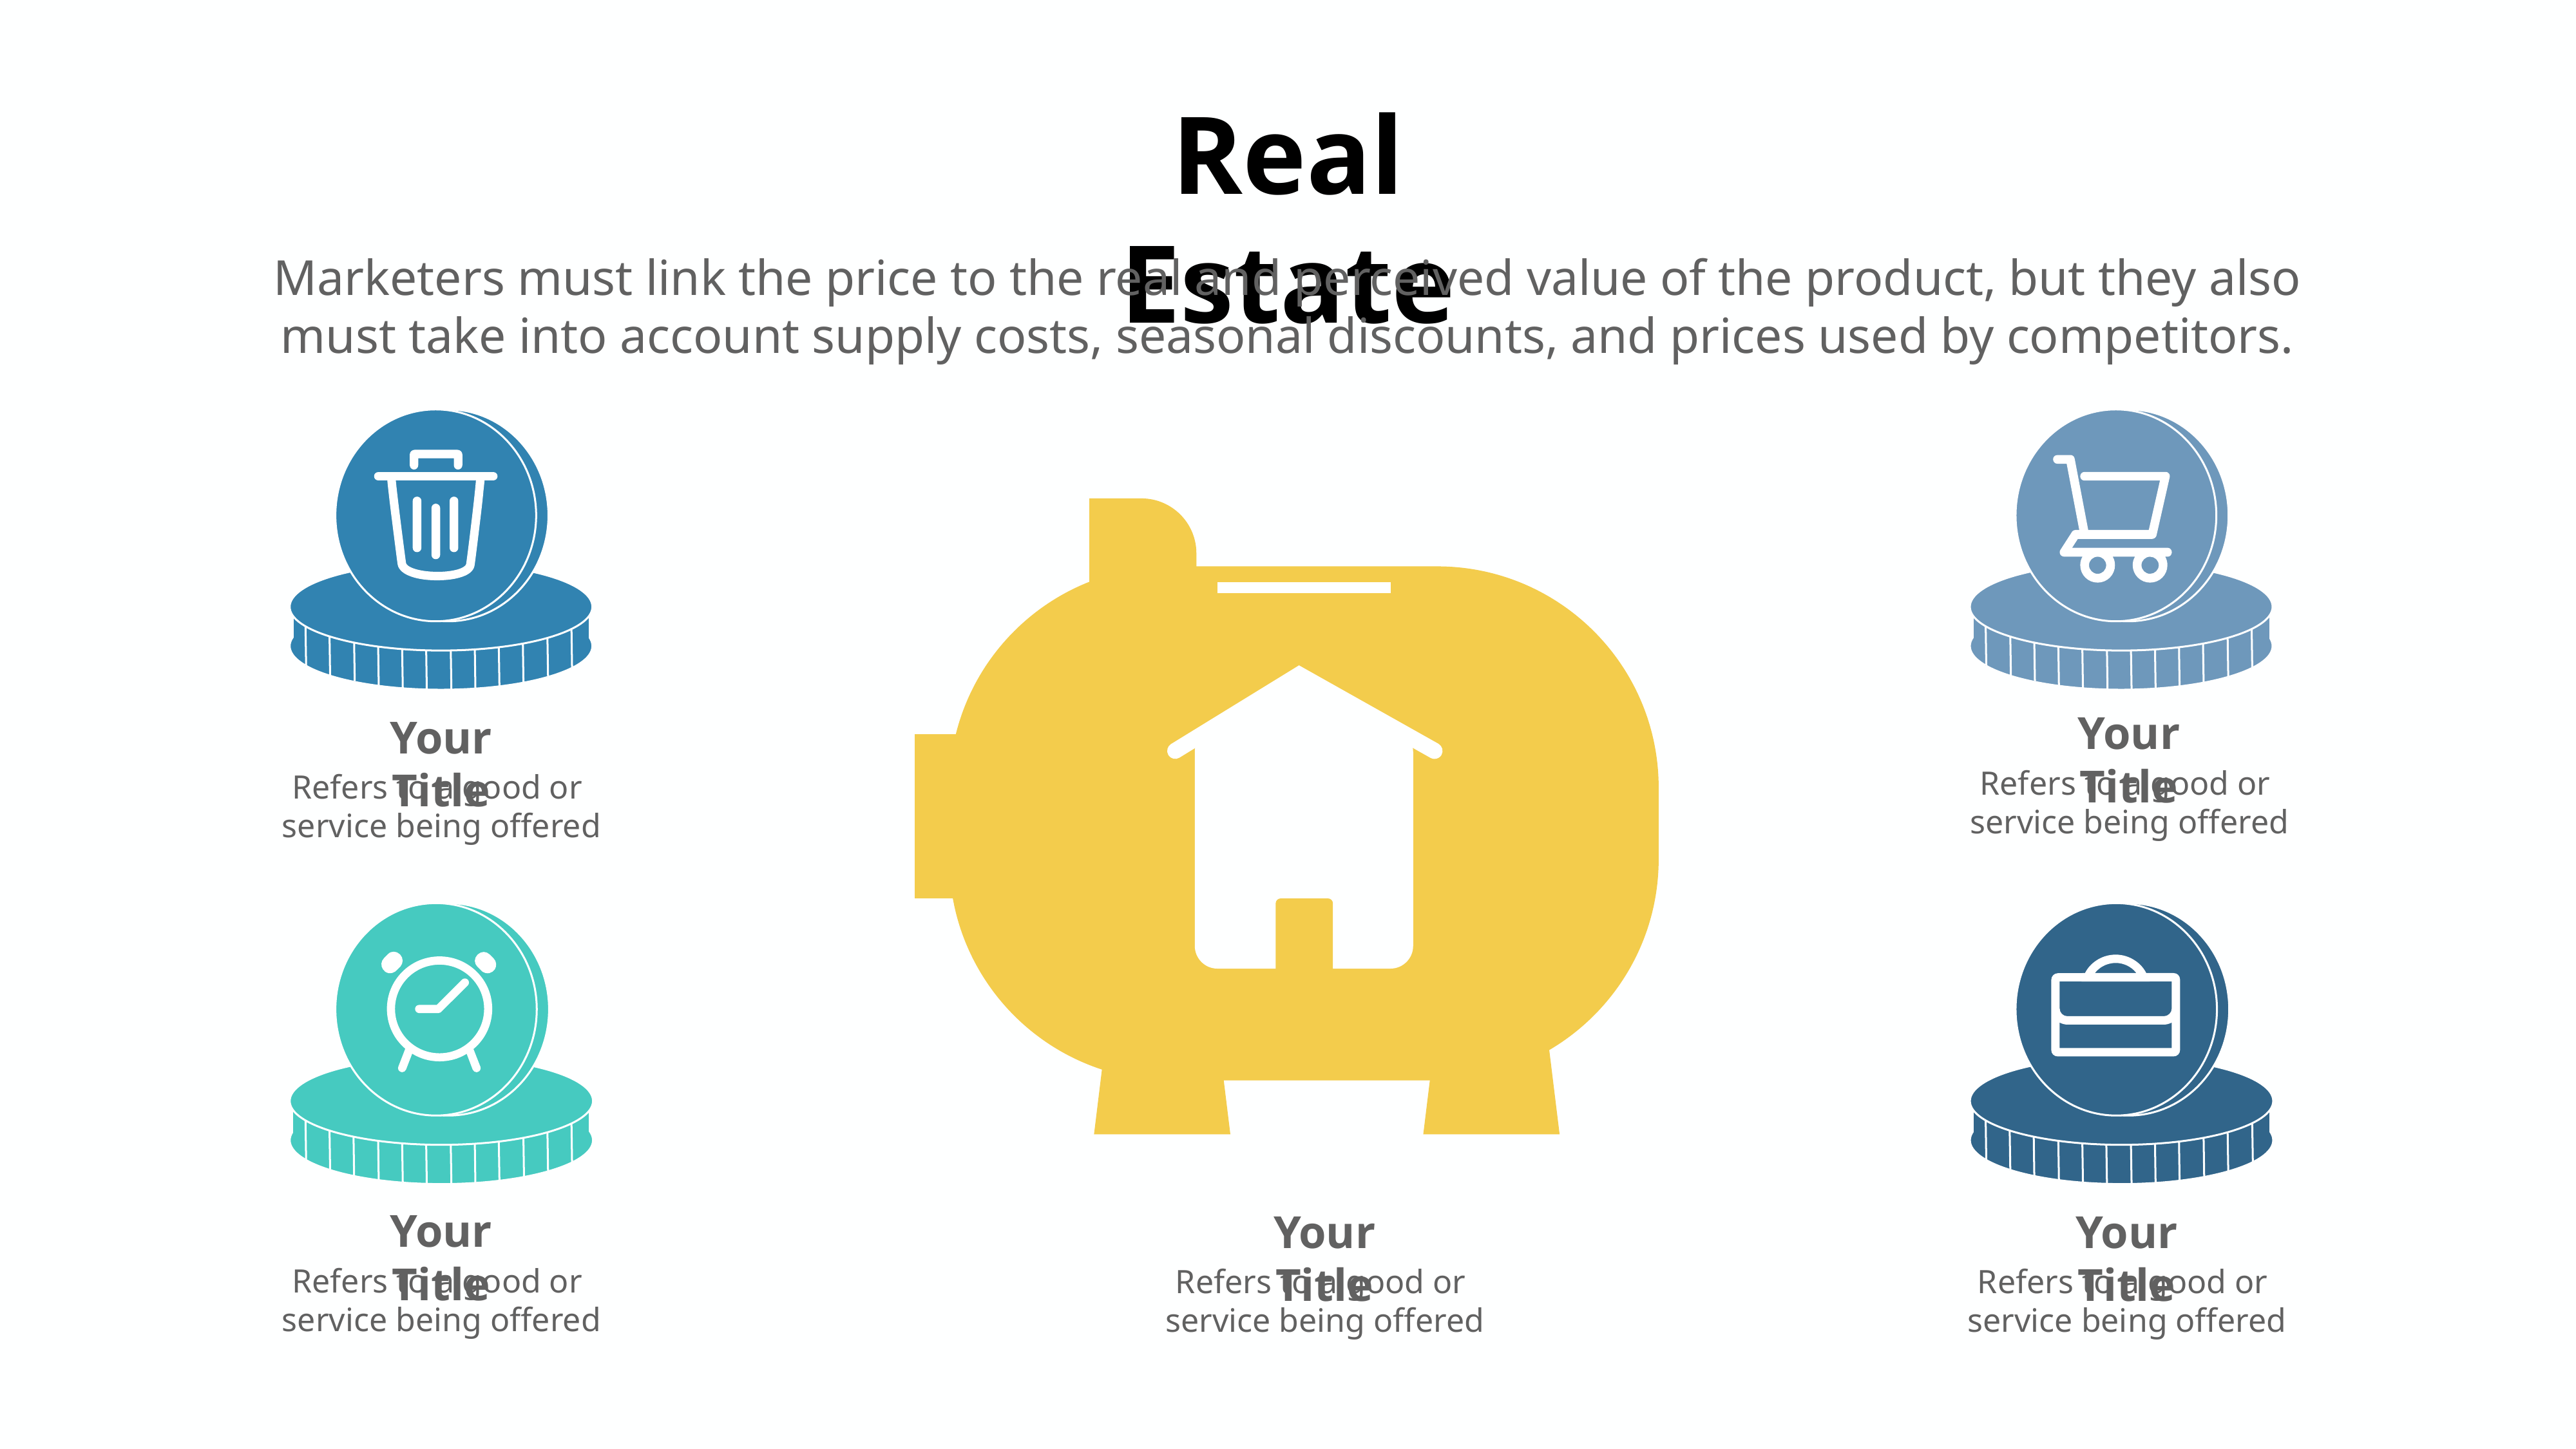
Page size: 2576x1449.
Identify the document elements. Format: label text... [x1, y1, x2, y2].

text_box [2132, 1144, 2153, 1184]
text_box Your Title [2015, 1199, 2238, 1256]
text_box [500, 646, 520, 687]
text_box [2060, 647, 2081, 688]
text_box [386, 956, 493, 1072]
text_box [452, 650, 473, 690]
text_box [2051, 954, 2180, 1057]
text_box [2108, 1145, 2130, 1184]
text_box [1167, 665, 1443, 759]
text_box [525, 1133, 546, 1141]
text_box [309, 629, 329, 646]
text_box Refers to a good or service being offered [1957, 1256, 2297, 1344]
text_box [2253, 1112, 2269, 1141]
text_box [2156, 1142, 2178, 1183]
text_box Real Estate [1006, 81, 1570, 242]
text_box [1987, 1122, 2008, 1141]
text_box Your Title [1213, 1199, 1436, 1256]
text_box [2014, 1141, 2030, 1175]
text_box [403, 1144, 425, 1184]
text_box [2011, 1132, 2033, 1141]
text_box [2132, 650, 2153, 690]
text_box [1989, 646, 2007, 675]
text_box [2108, 650, 2130, 690]
text_box [549, 631, 568, 646]
text_box [358, 646, 377, 686]
text_box [374, 472, 498, 581]
text_box [415, 978, 469, 1014]
text_box [2231, 1141, 2249, 1171]
text_box [452, 1144, 473, 1184]
text_box [2180, 646, 2200, 687]
text_box [551, 646, 568, 676]
text_box [1973, 1111, 1985, 1141]
text_box [2229, 630, 2249, 646]
text_box [307, 1122, 329, 1141]
text_box [442, 409, 549, 621]
text_box [1974, 618, 1985, 646]
text_box [332, 638, 353, 646]
text_box Your Title [330, 705, 553, 762]
text_box [2205, 1133, 2226, 1141]
text_box [431, 504, 441, 560]
text_box [443, 903, 549, 1116]
text_box [293, 1112, 304, 1141]
text_box [2231, 646, 2249, 676]
text_box Refers to a good or service being offered [1155, 1256, 1495, 1344]
text_box Your Title [2018, 700, 2240, 757]
text_box Refers to a good or service being offered [1959, 757, 2300, 845]
text_box [1423, 1025, 1560, 1135]
text_box [476, 1142, 497, 1183]
text_box [2035, 1137, 2052, 1141]
text_box [2037, 1141, 2057, 1180]
text_box [915, 734, 972, 898]
text_box [309, 1141, 326, 1169]
text_box [335, 903, 537, 1116]
text_box [355, 1137, 371, 1141]
text_box [2256, 1130, 2273, 1161]
text_box Your Title [330, 1198, 553, 1255]
text_box Marketers must link the price to the real and perceived value of the product, but they also must take into account supply costs, seasonal discounts, and prices used by competitors. [259, 242, 2317, 368]
text_box [428, 1145, 450, 1184]
text_box [412, 497, 422, 553]
text_box [380, 647, 401, 688]
text_box [1970, 1066, 2273, 1145]
text_box [2255, 637, 2273, 667]
text_box [2204, 639, 2226, 646]
text_box [549, 1125, 569, 1141]
text_box [289, 571, 593, 651]
text_box [1970, 571, 2273, 651]
text_box [309, 646, 326, 675]
text_box [2015, 903, 2217, 1116]
text_box [500, 1141, 520, 1180]
text_box [1094, 1025, 1231, 1135]
text_box [2053, 455, 2172, 583]
text_box [575, 1130, 593, 1161]
text_box [333, 1141, 350, 1175]
text_box [1970, 636, 1982, 663]
text_box [573, 617, 589, 646]
text_box [2206, 646, 2224, 683]
text_box [526, 646, 544, 683]
text_box [2180, 1141, 2200, 1180]
text_box [2157, 648, 2178, 688]
text_box [357, 1141, 377, 1180]
text_box [475, 952, 497, 974]
text_box [551, 1141, 568, 1171]
text_box [294, 618, 305, 646]
text_box [953, 566, 1659, 1081]
text_box [379, 1141, 401, 1182]
text_box [2207, 1141, 2224, 1177]
text_box [2014, 646, 2031, 681]
text_box [381, 951, 403, 974]
text_box [2014, 638, 2033, 646]
text_box [335, 409, 537, 621]
text_box [526, 1141, 544, 1177]
text_box [573, 1112, 589, 1141]
text_box [1089, 498, 1197, 606]
text_box [450, 497, 459, 553]
text_box [356, 643, 368, 646]
text_box [410, 450, 463, 470]
text_box [1988, 628, 2009, 646]
text_box [2038, 646, 2057, 686]
text_box [289, 1131, 302, 1158]
text_box Refers to a good or service being offered [271, 1255, 612, 1343]
text_box [404, 650, 425, 690]
text_box [2037, 643, 2049, 646]
text_box [428, 650, 449, 690]
text_box [2229, 1124, 2251, 1141]
text_box [1217, 582, 1391, 594]
text_box [2122, 409, 2229, 621]
text_box [2084, 1144, 2105, 1184]
text_box [477, 648, 497, 688]
text_box [289, 1066, 593, 1145]
text_box [2123, 903, 2229, 1116]
text_box [2253, 617, 2269, 646]
text_box [333, 646, 350, 681]
text_box [1989, 1141, 2006, 1169]
text_box [2059, 1141, 2081, 1182]
text_box [2015, 409, 2217, 621]
text_box [331, 1132, 353, 1141]
text_box [1275, 898, 1333, 971]
text_box [1970, 1131, 1982, 1158]
text_box [575, 637, 593, 667]
text_box [2084, 650, 2106, 690]
text_box [1194, 685, 1413, 969]
text_box Refers to a good or service being offered [271, 762, 612, 849]
text_box [289, 636, 302, 664]
text_box [524, 639, 546, 646]
